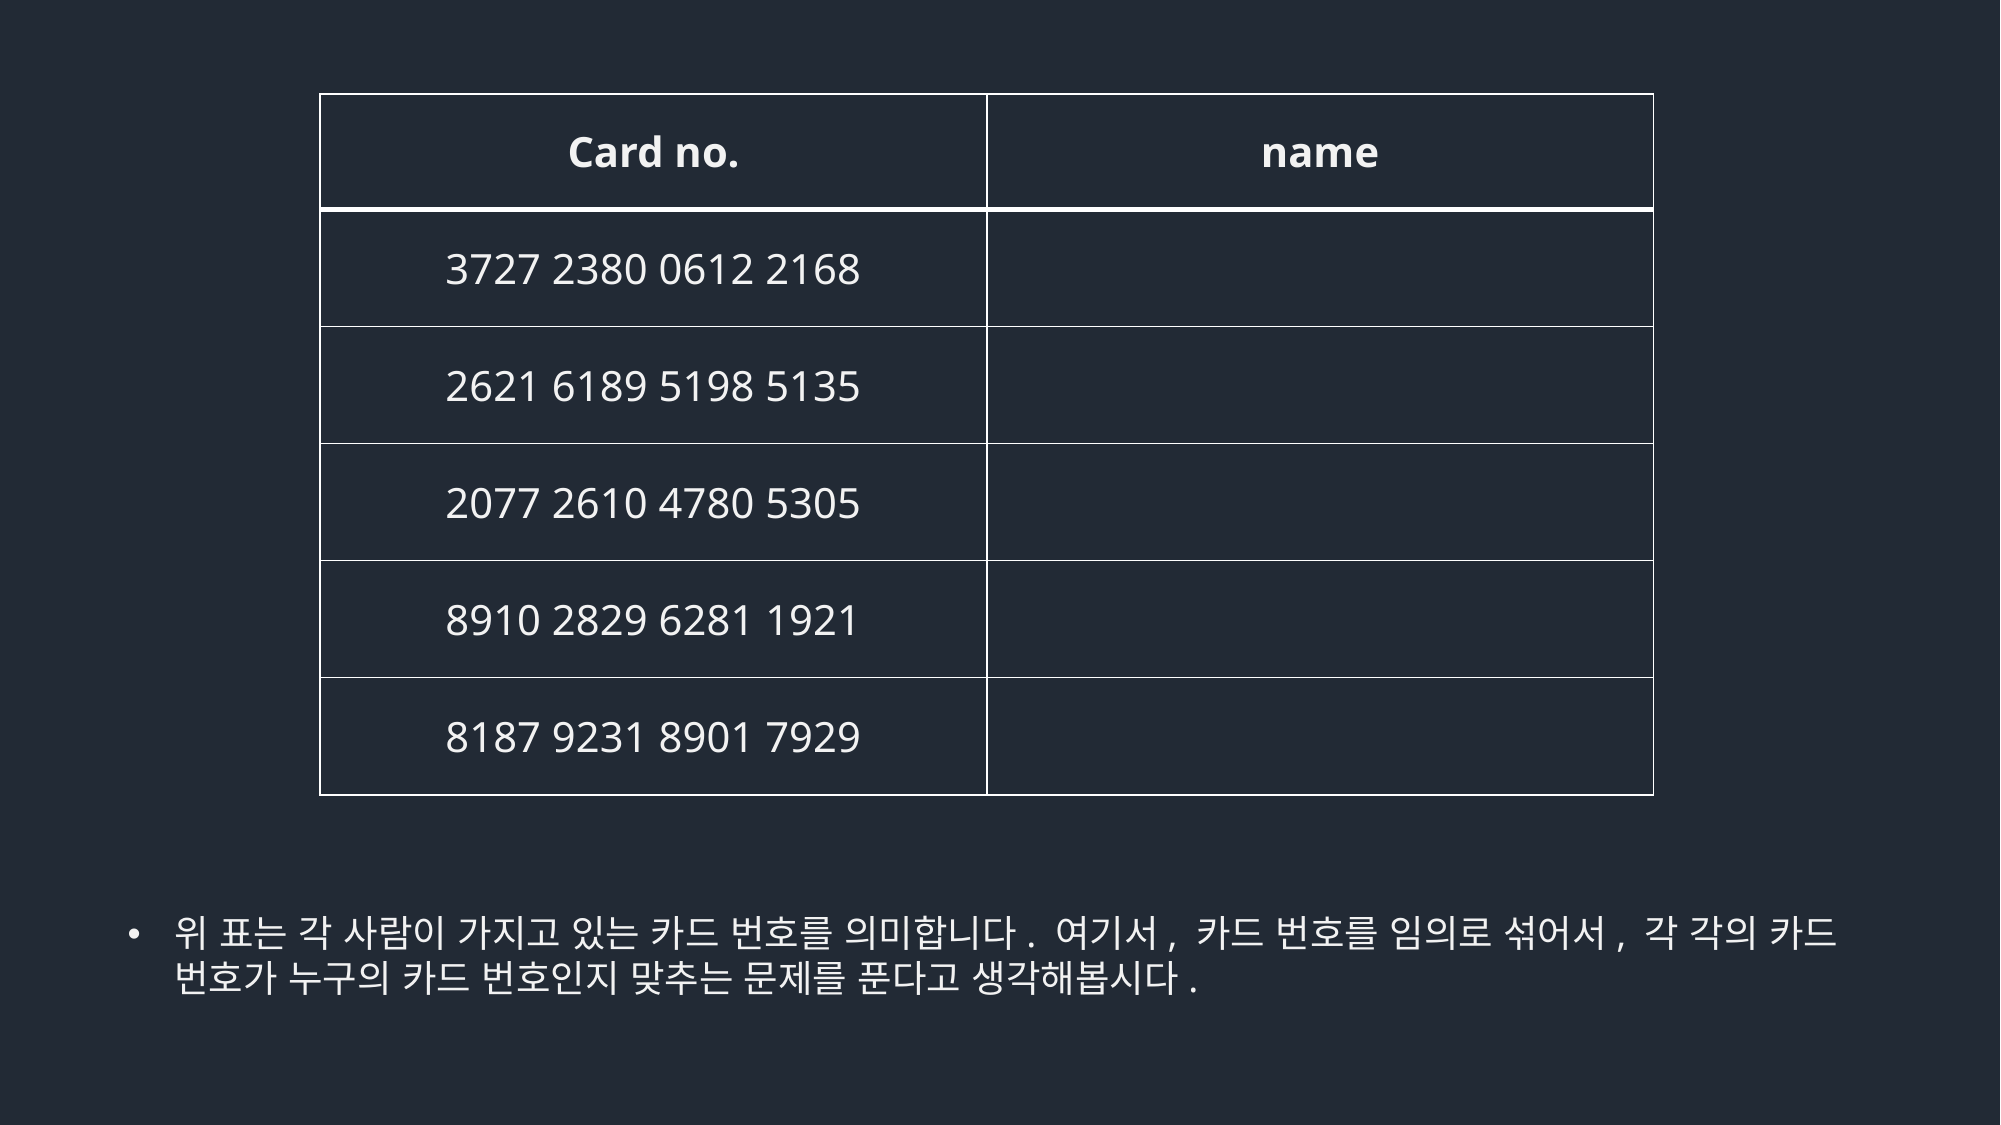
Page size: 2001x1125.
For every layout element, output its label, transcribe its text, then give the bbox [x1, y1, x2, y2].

table_header Card no. [321, 95, 986, 207]
table_cell 3727 2380 0612 2168 [321, 212, 986, 326]
table_cell 8910 2829 6281 1921 [321, 561, 986, 677]
table_cell [988, 561, 1653, 677]
table_cell 8187 9231 8901 7929 [321, 678, 986, 794]
text_box 위 표는 각 사람이 가지고 있는 카드 번호를 의미합니다. 여기서, 카드 번호를 임의로 섞어서, 각 각의 카드 번호가 누구의 카드 번호인지 맞추는 문제를 푼다고 생각해봅시다. [112, 903, 1861, 1008]
table_cell [988, 444, 1653, 560]
table_cell 2621 6189 5198 5135 [321, 327, 986, 443]
table_cell [988, 327, 1653, 443]
table_cell [988, 212, 1653, 326]
table_cell 2077 2610 4780 5305 [321, 444, 986, 560]
table_header name [988, 95, 1653, 207]
table_cell [988, 678, 1653, 794]
